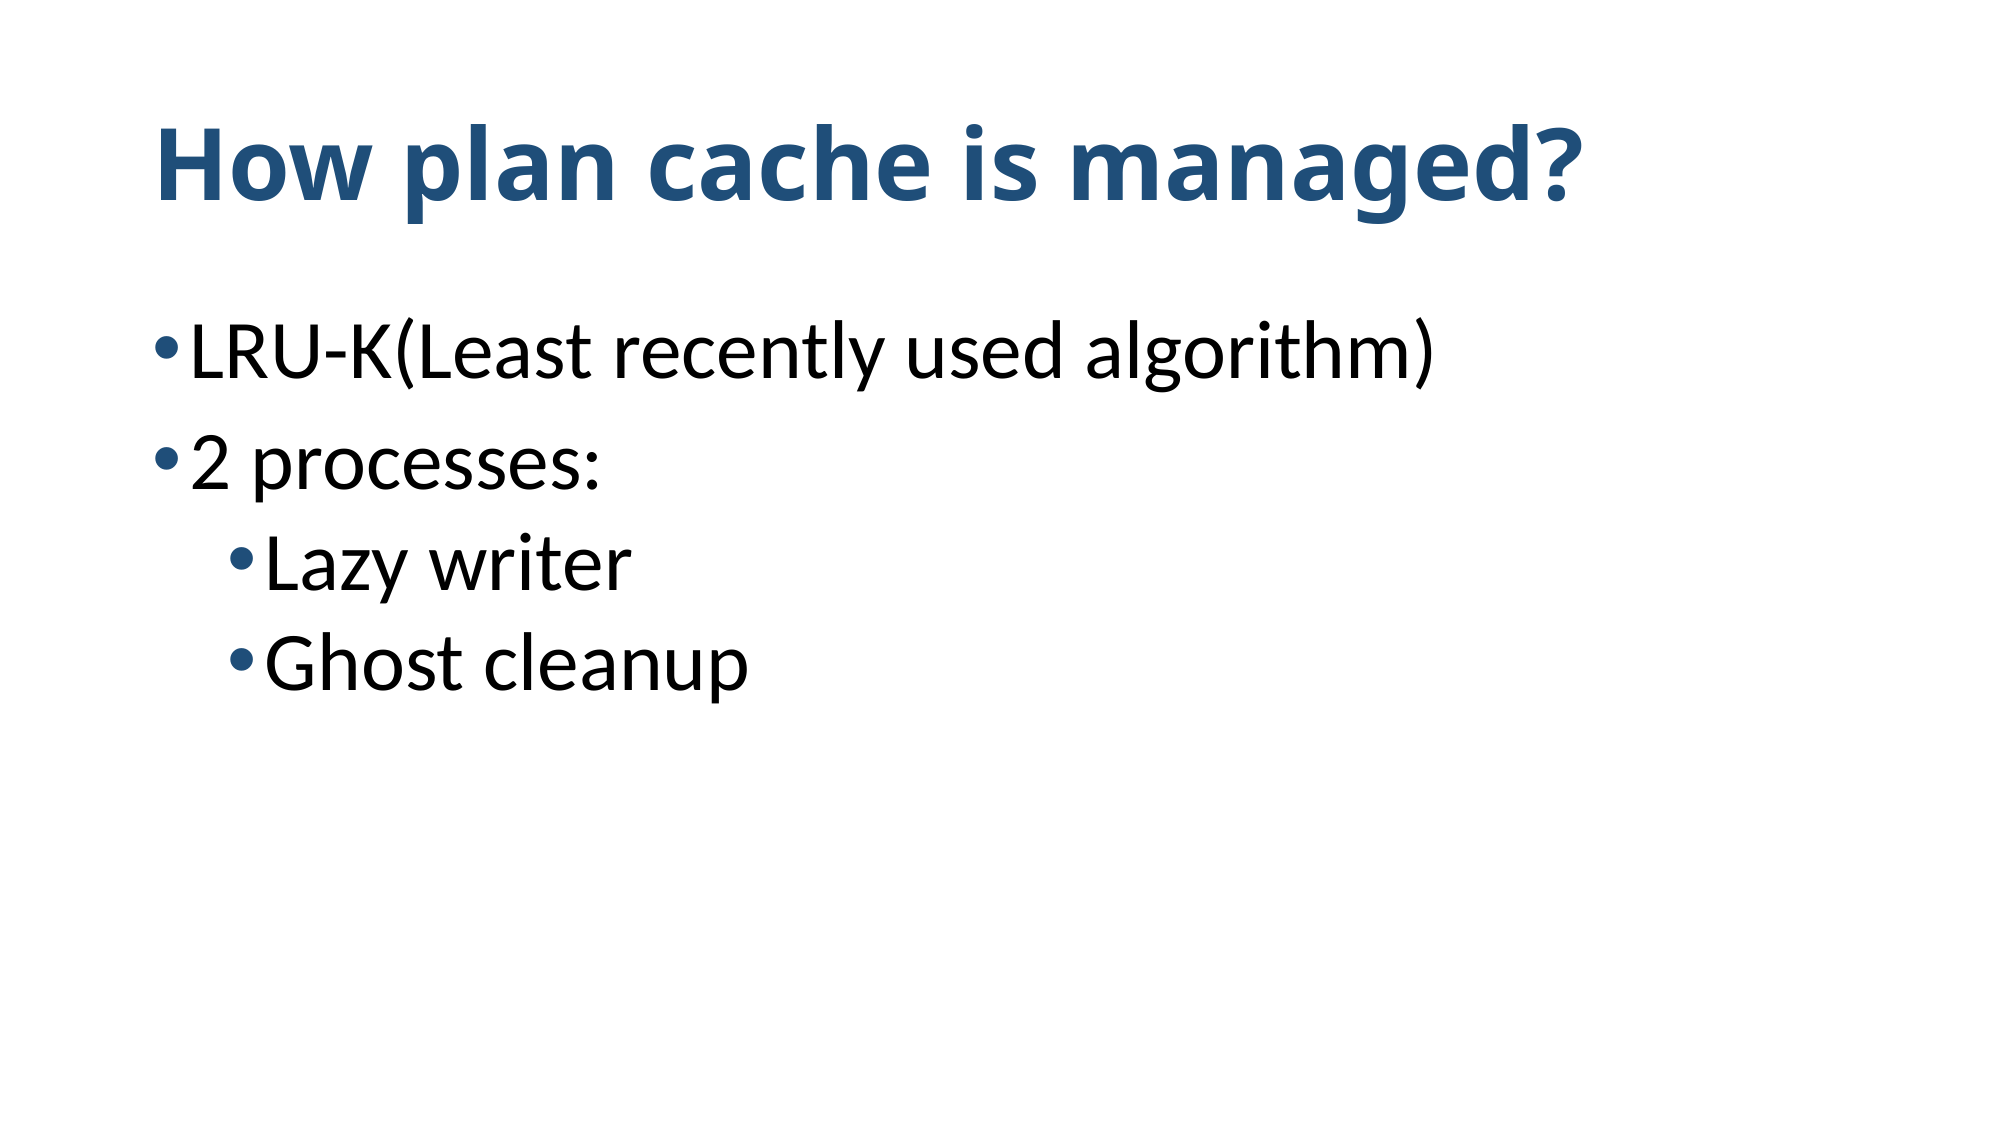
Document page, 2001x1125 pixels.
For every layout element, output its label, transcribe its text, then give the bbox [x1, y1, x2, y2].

list LRU-K(Least recently used algorithm) 2 processes: Lazy writer Ghost cleanup [137, 299, 1863, 1014]
title How plan cache is managed? [137, 59, 1863, 278]
